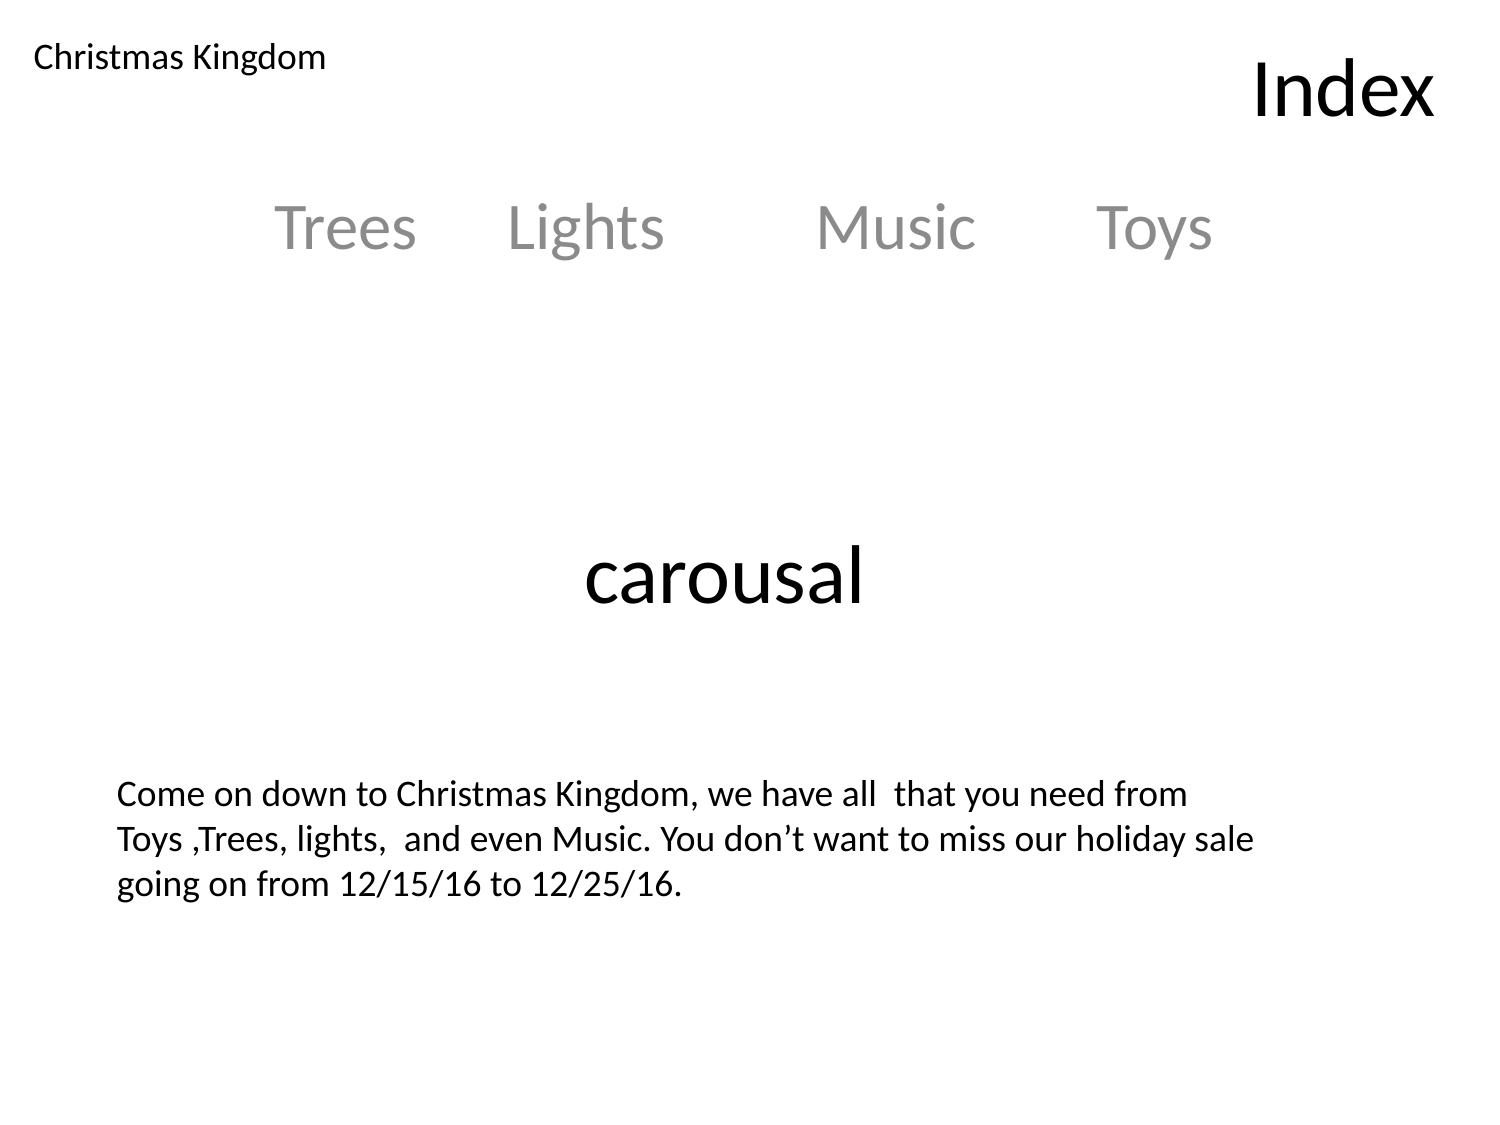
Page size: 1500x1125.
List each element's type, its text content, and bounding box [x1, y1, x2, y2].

text_box carousal [174, 512, 1275, 628]
text_box Come on down to Christmas Kingdom, we have all that you need from Toys ,Trees, lights, and even Music. You don’t want to miss our holiday sale going on from 12/15/16 to 12/25/16. [102, 761, 1278, 912]
subtitle Trees Lights Music Toys [75, 174, 1413, 275]
title Index [1200, 24, 1488, 141]
text_box Christmas Kingdom [18, 24, 413, 85]
